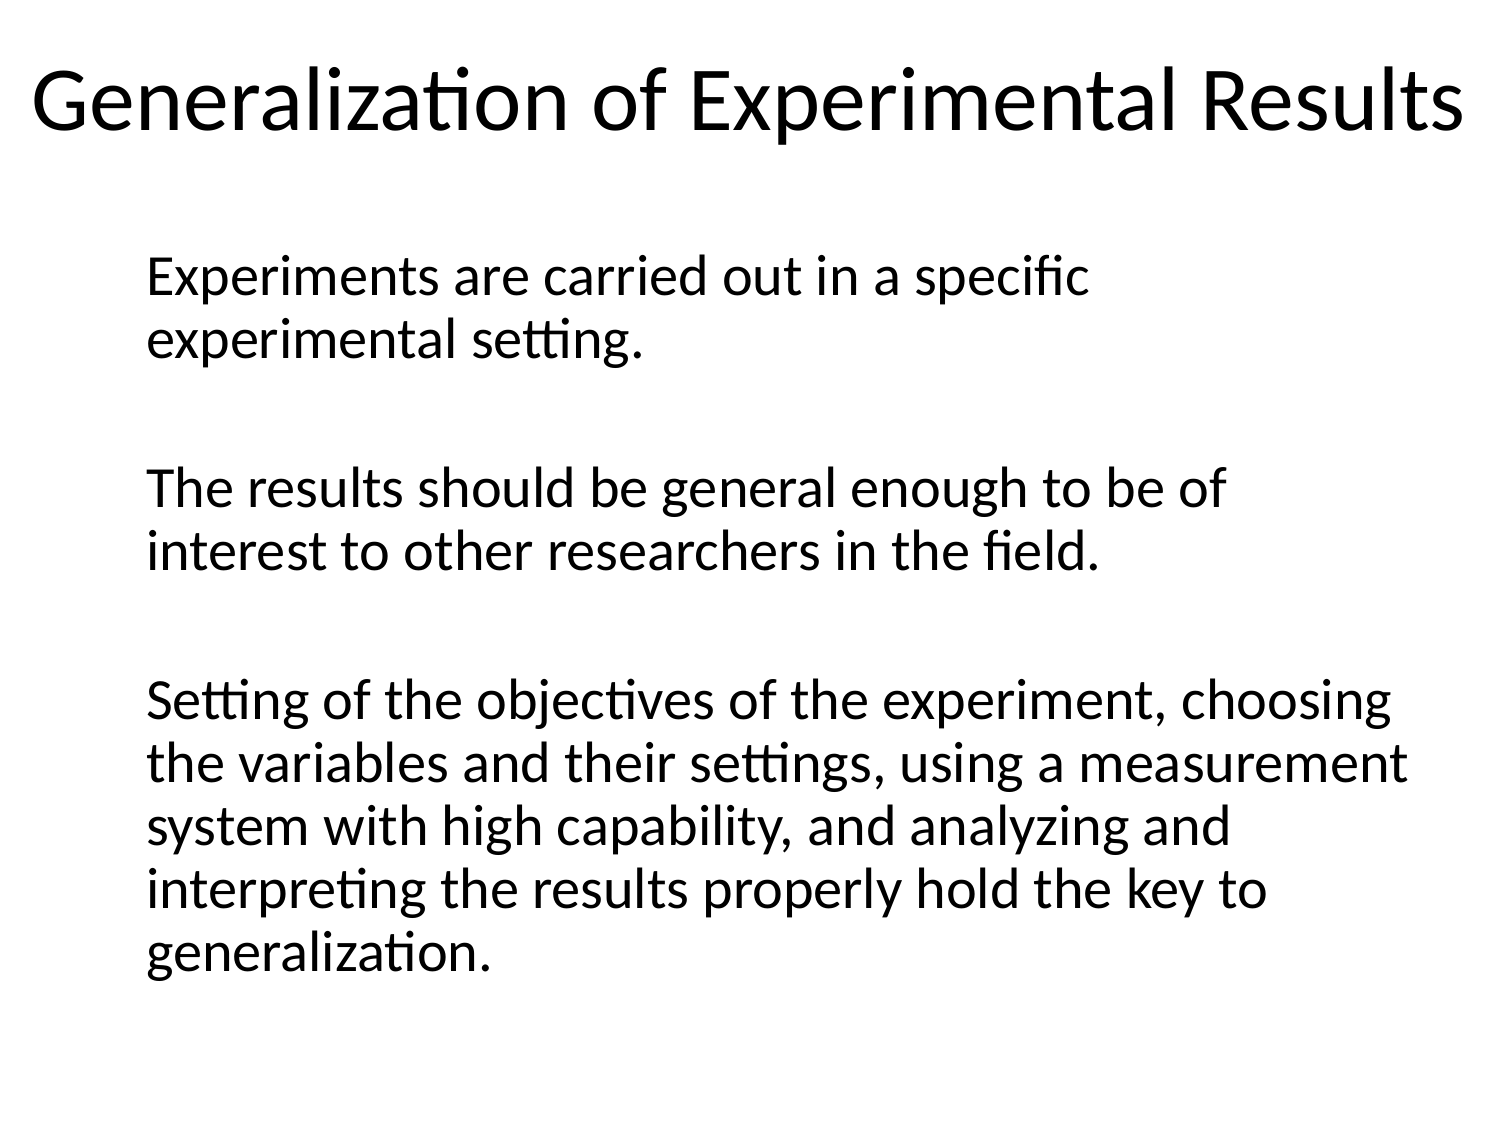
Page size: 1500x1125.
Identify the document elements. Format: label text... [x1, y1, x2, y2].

list Experiments are carried out in a specific experimental setting. The results should be general enough to be of interest to other researchers in the field. Setting of the objectives of the experiment, choosing the variables and their settings, using a measurement system with high capability, and analyzing and interpreting the results properly hold the key to generalization. [75, 237, 1425, 1075]
title Generalization of Experimental Results [0, 0, 1500, 188]
